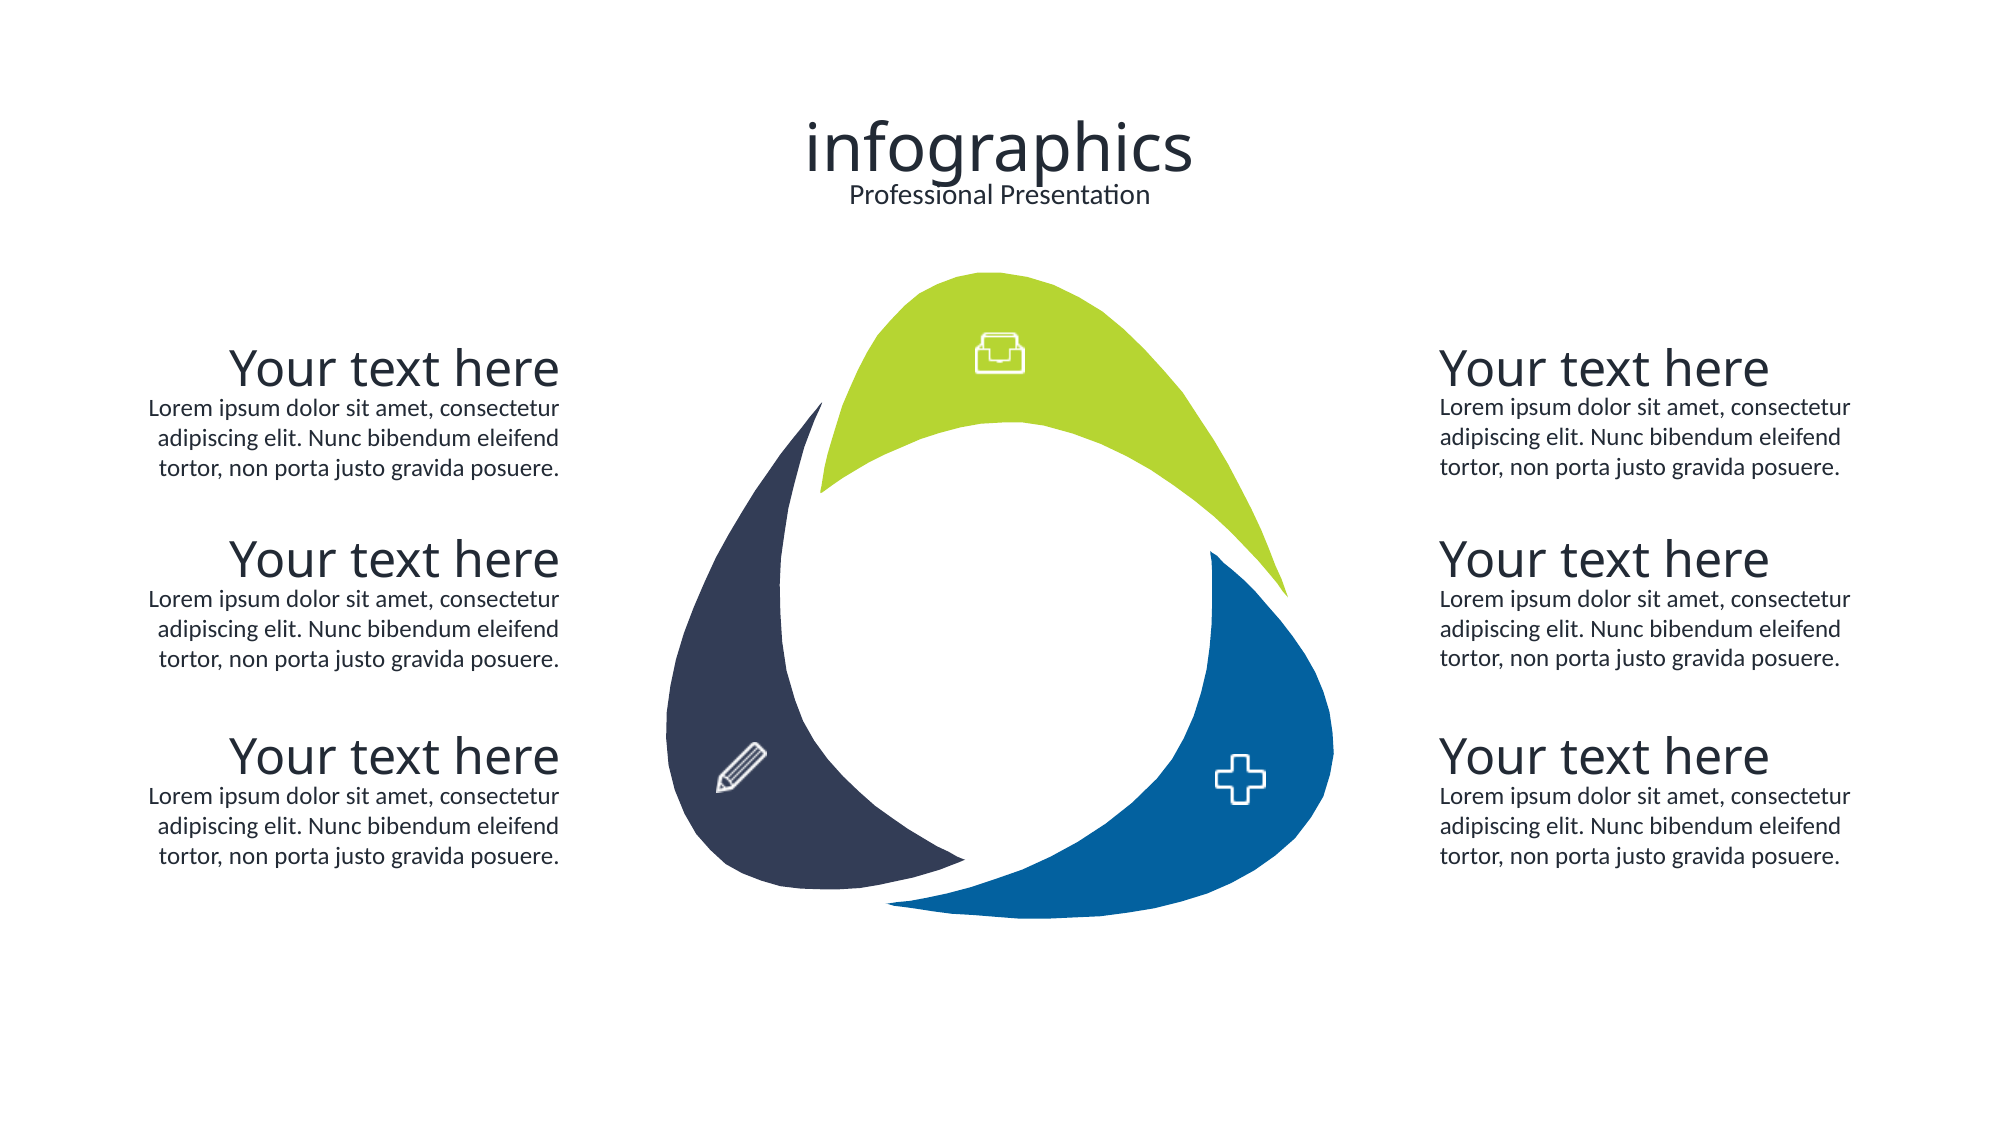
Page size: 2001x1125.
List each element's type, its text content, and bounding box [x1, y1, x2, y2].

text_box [132, 97, 1868, 219]
text_box Lorem ipsum dolor sit amet, consectetur adipiscing elit. Nunc bibendum eleifend tortor, non porta justo gravida posuere. [1425, 404, 1907, 489]
picture [974, 328, 1025, 379]
text_box Lorem ipsum dolor sit amet, consectetur adipiscing elit. Nunc bibendum eleifend tortor, non porta justo gravida posuere. [1425, 595, 1907, 680]
picture [1215, 754, 1266, 805]
text_box Your text here [94, 520, 576, 595]
text_box Your text here [1425, 328, 1907, 404]
text_box Lorem ipsum dolor sit amet, consectetur adipiscing elit. Nunc bibendum eleifend tortor, non porta justo gravida posuere. [94, 404, 576, 489]
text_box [666, 272, 1334, 919]
text_box Your text here [1425, 717, 1907, 792]
text_box Your text here [94, 329, 576, 404]
text_box Your text here [1425, 519, 1907, 595]
text_box Lorem ipsum dolor sit amet, consectetur adipiscing elit. Nunc bibendum eleifend tortor, non porta justo gravida posuere. [94, 595, 576, 680]
text_box Lorem ipsum dolor sit amet, consectetur adipiscing elit. Nunc bibendum eleifend tortor, non porta justo gravida posuere. [1425, 792, 1907, 877]
text_box Lorem ipsum dolor sit amet, consectetur adipiscing elit. Nunc bibendum eleifend tortor, non porta justo gravida posuere. [94, 793, 576, 877]
picture [716, 742, 767, 793]
text_box Your text here [94, 717, 576, 793]
